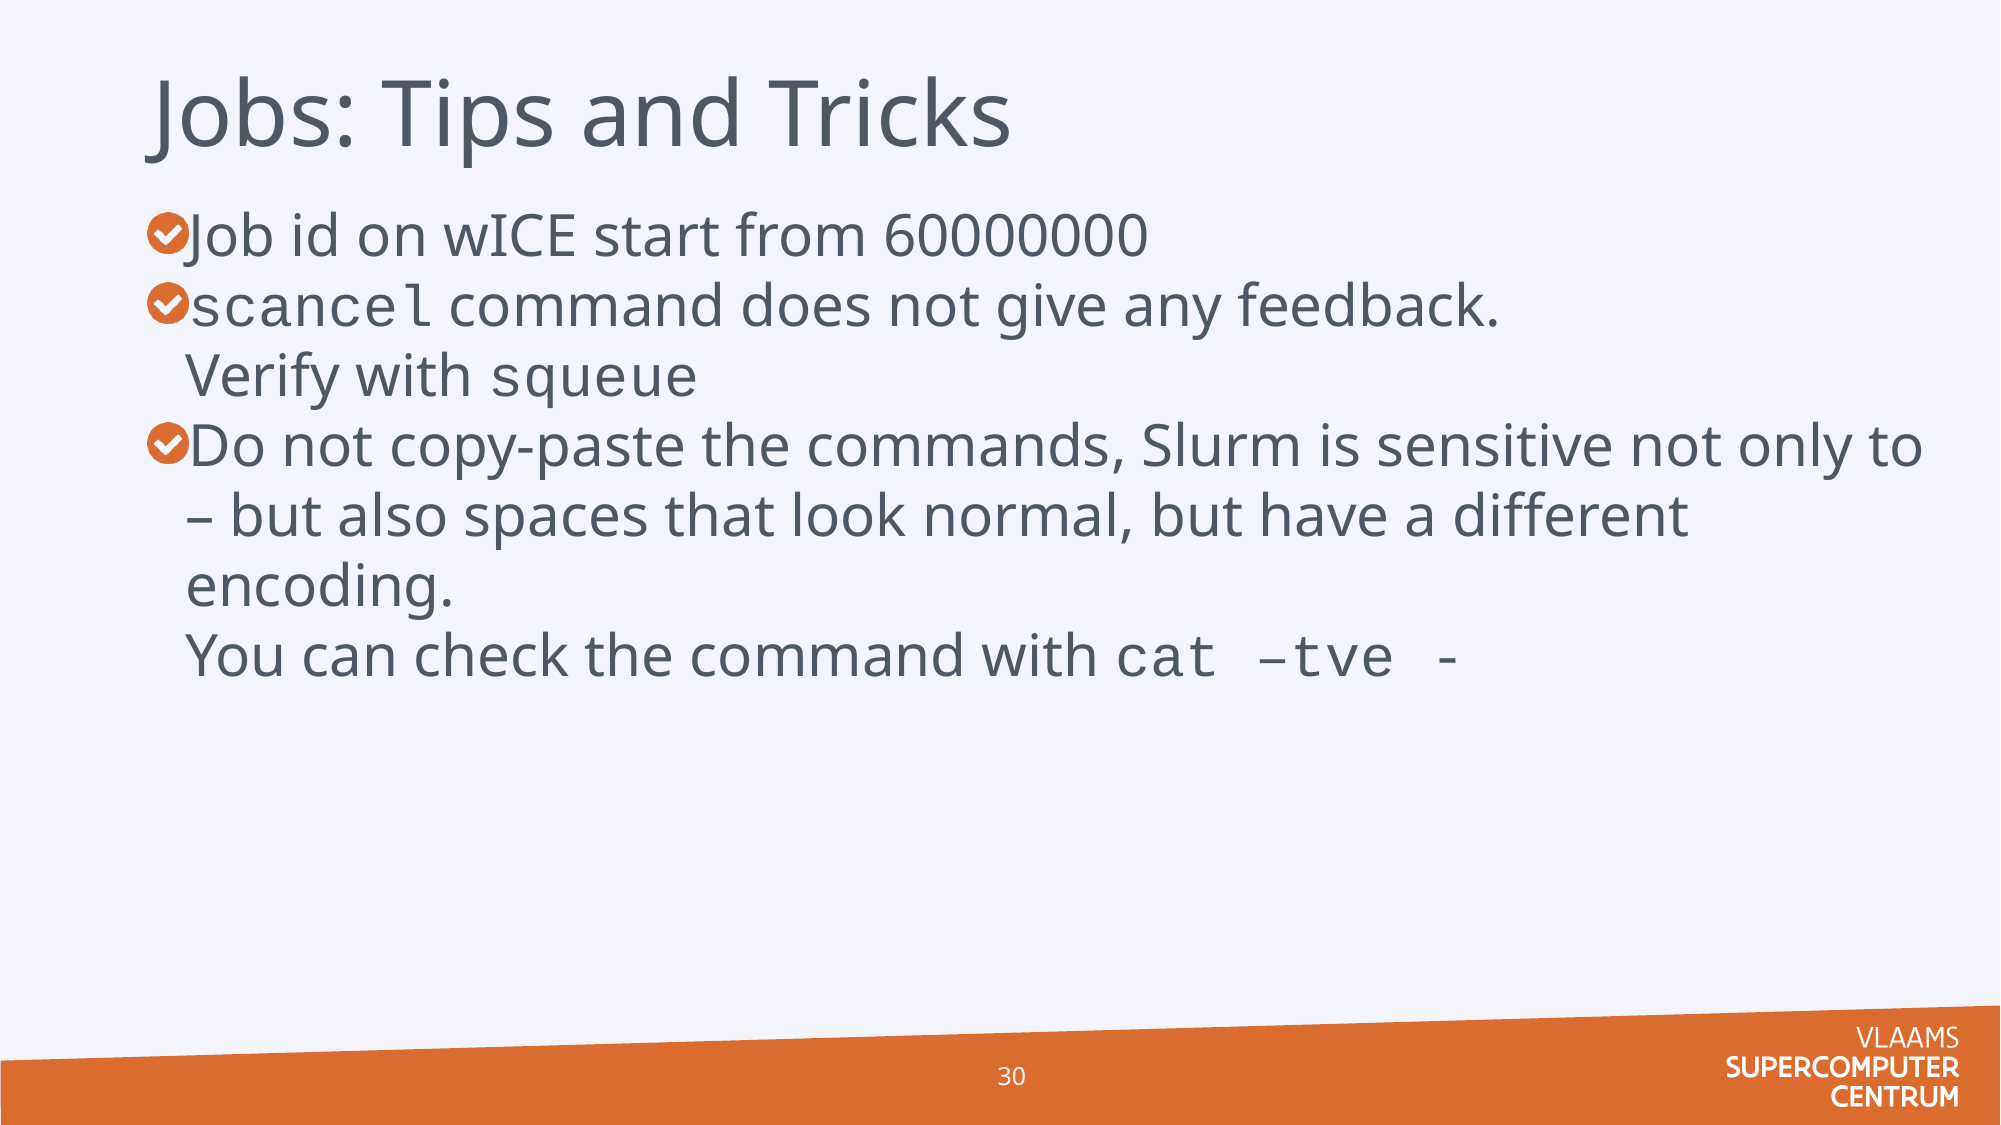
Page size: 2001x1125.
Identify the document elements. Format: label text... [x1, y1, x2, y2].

picture [147, 282, 189, 324]
text_box Jobs: Tips and Tricks [137, 59, 1863, 198]
picture [147, 212, 189, 254]
picture [147, 422, 189, 464]
slide_number 30 [958, 1047, 1042, 1108]
picture [1725, 1021, 1960, 1117]
text_box Job id on wICE start from 60000000 scancel command does not give any feedback. Verify with squeue Do not copy-paste the commands, Slurm is sensitive not only to – but also spaces that look normal, but have a different encoding. You can check the command with cat –tve - [72, 198, 1962, 665]
